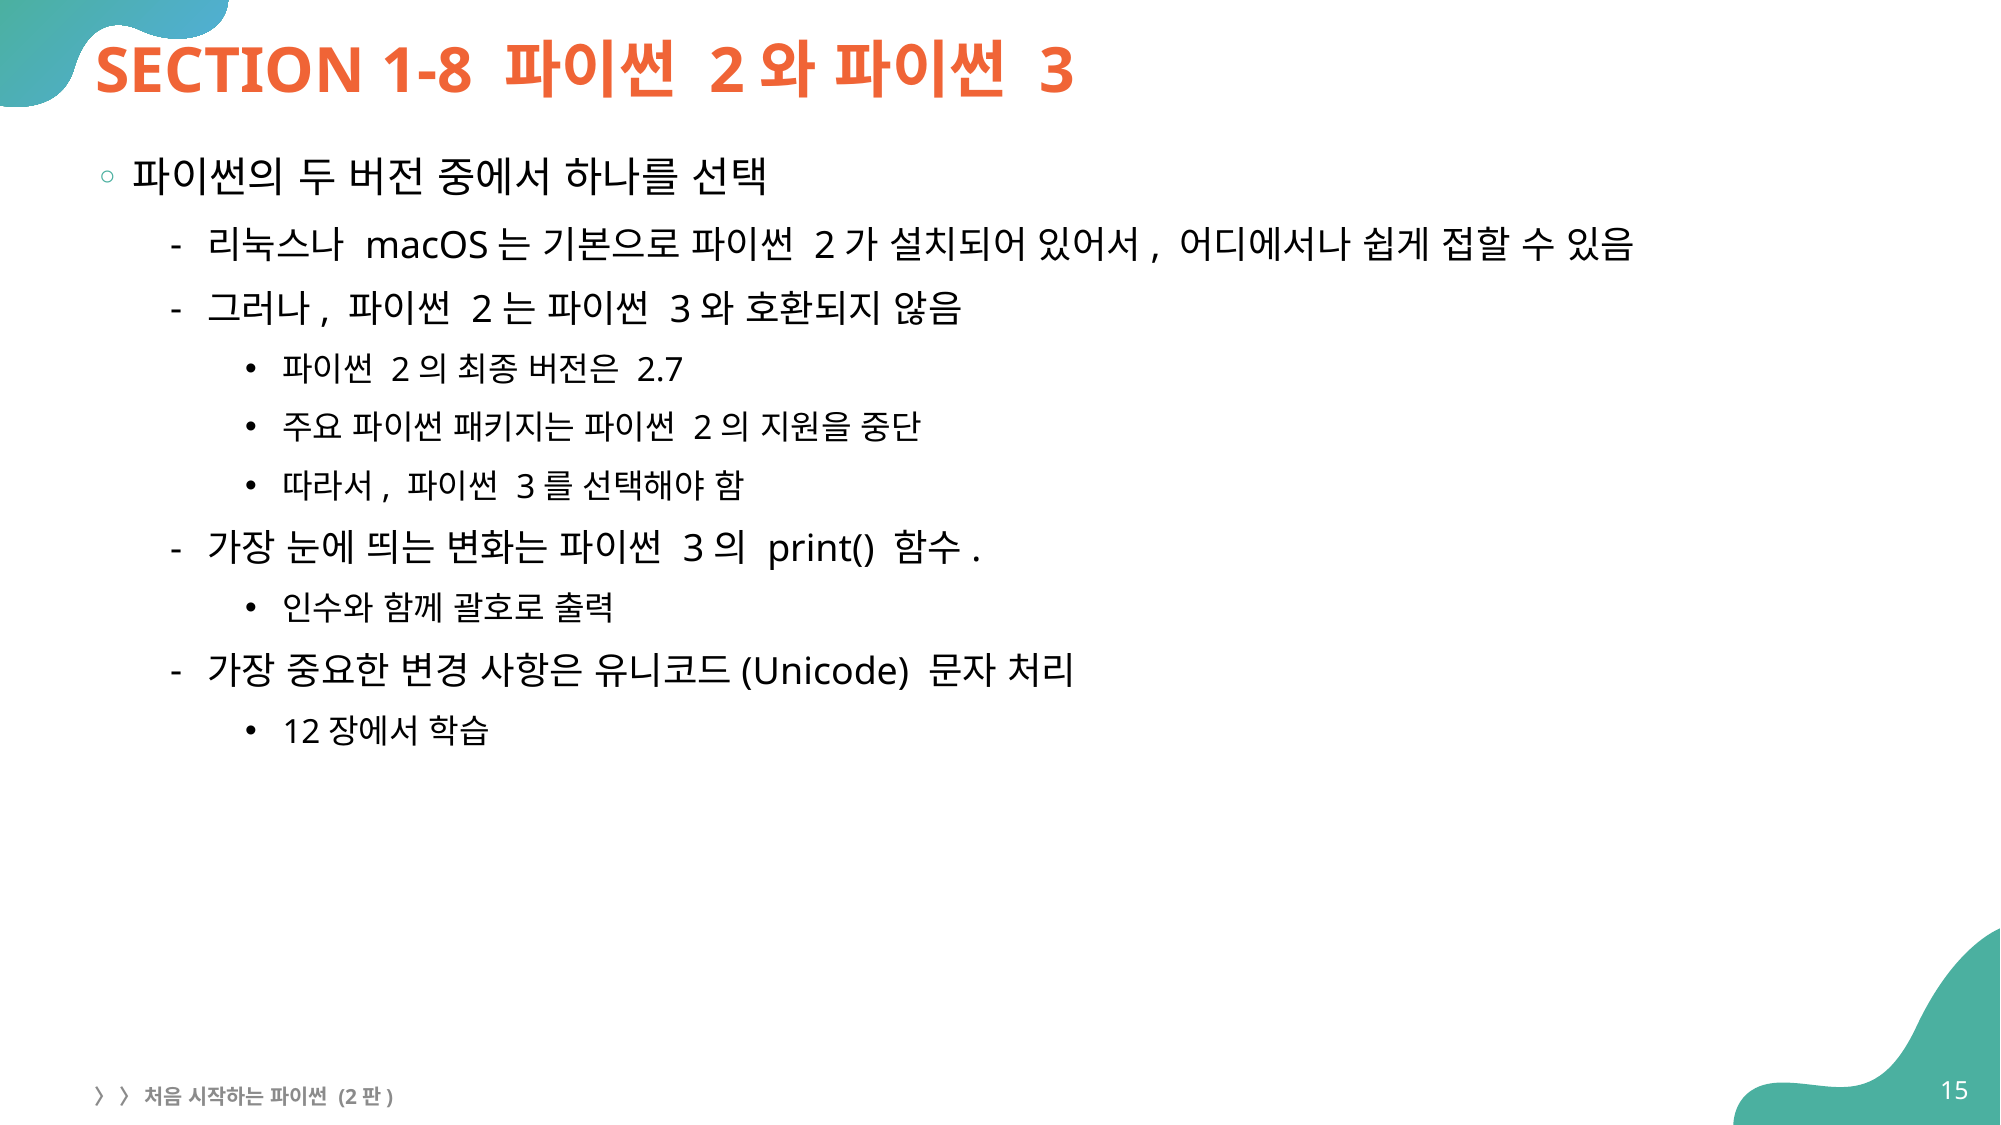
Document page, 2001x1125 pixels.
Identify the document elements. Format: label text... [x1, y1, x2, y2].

footer 〉 〉 처음 시작하는 파이썬 (2판) [79, 1078, 755, 1114]
title SECTION 1-8 파이썬 2와 파이썬 3 [79, 17, 1931, 128]
list 파이썬의 두 버전 중에서 하나를 선택 리눅스나 macOS는 기본으로 파이썬 2가 설치되어 있어서, 어디에서나 쉽게 접할 수 있음 그러나, 파이썬 2는 파이썬 3와 호환되지 않음 파이썬 2의 최종 버전은 2.7 주요 파이썬 패키지는 파이썬 2의 지원을 중단 따라서, 파이썬 3를 선택해야 함 가장 눈에 띄는 변화는 파이썬 3의 print() 함수. 인수와 함께 괄호로 출력 가장 중요한 변경 사항은 유니코드(Unicode) 문자 처리 12장에서 학습 [79, 133, 1889, 1018]
slide_number 15 [1917, 1061, 1984, 1122]
